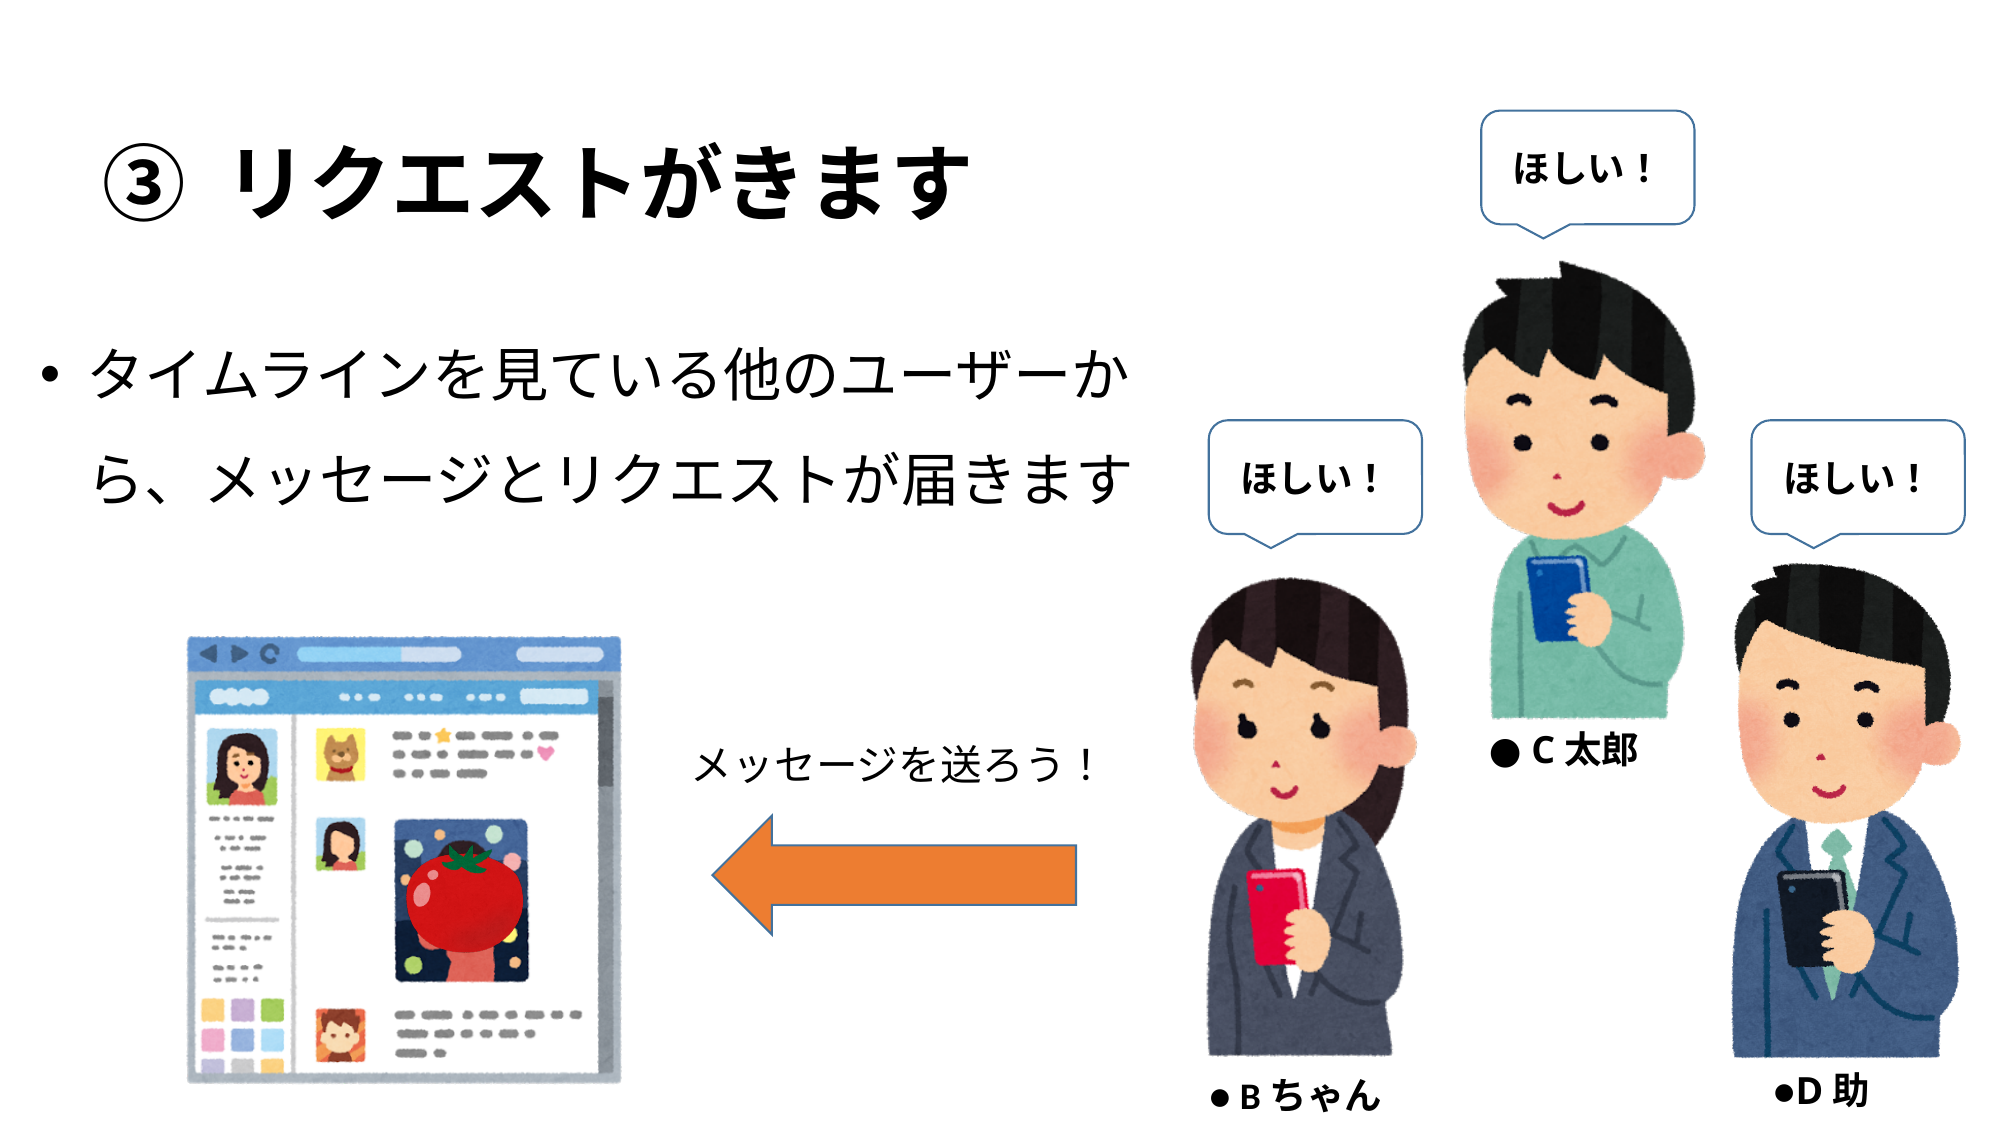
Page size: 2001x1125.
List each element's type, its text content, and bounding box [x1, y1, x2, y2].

picture [1129, 547, 1483, 1074]
text_box ● C太郎 ​​ [1064, 718, 1129, 824]
text_box ● C太郎 ​​ [1483, 737, 1668, 824]
text_box [710, 813, 1078, 938]
text_box ほしい！ [1750, 419, 1966, 547]
picture [1668, 547, 2000, 1077]
title ③ リクエストがきます [87, 78, 1813, 296]
picture [178, 629, 629, 1093]
text_box ●D助 [1757, 1077, 2000, 1120]
text_box ● Bちゃん [1193, 1064, 2000, 1125]
text_box ほしい！ [1207, 419, 1423, 547]
text_box ほしい！ [1480, 109, 1696, 232]
text_box タイムラインを見ている他のユーザーから、メッセージとリクエストが届きます [24, 295, 1198, 521]
text_box メッセージを送ろう！ [674, 731, 1064, 797]
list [1423, 232, 1735, 737]
